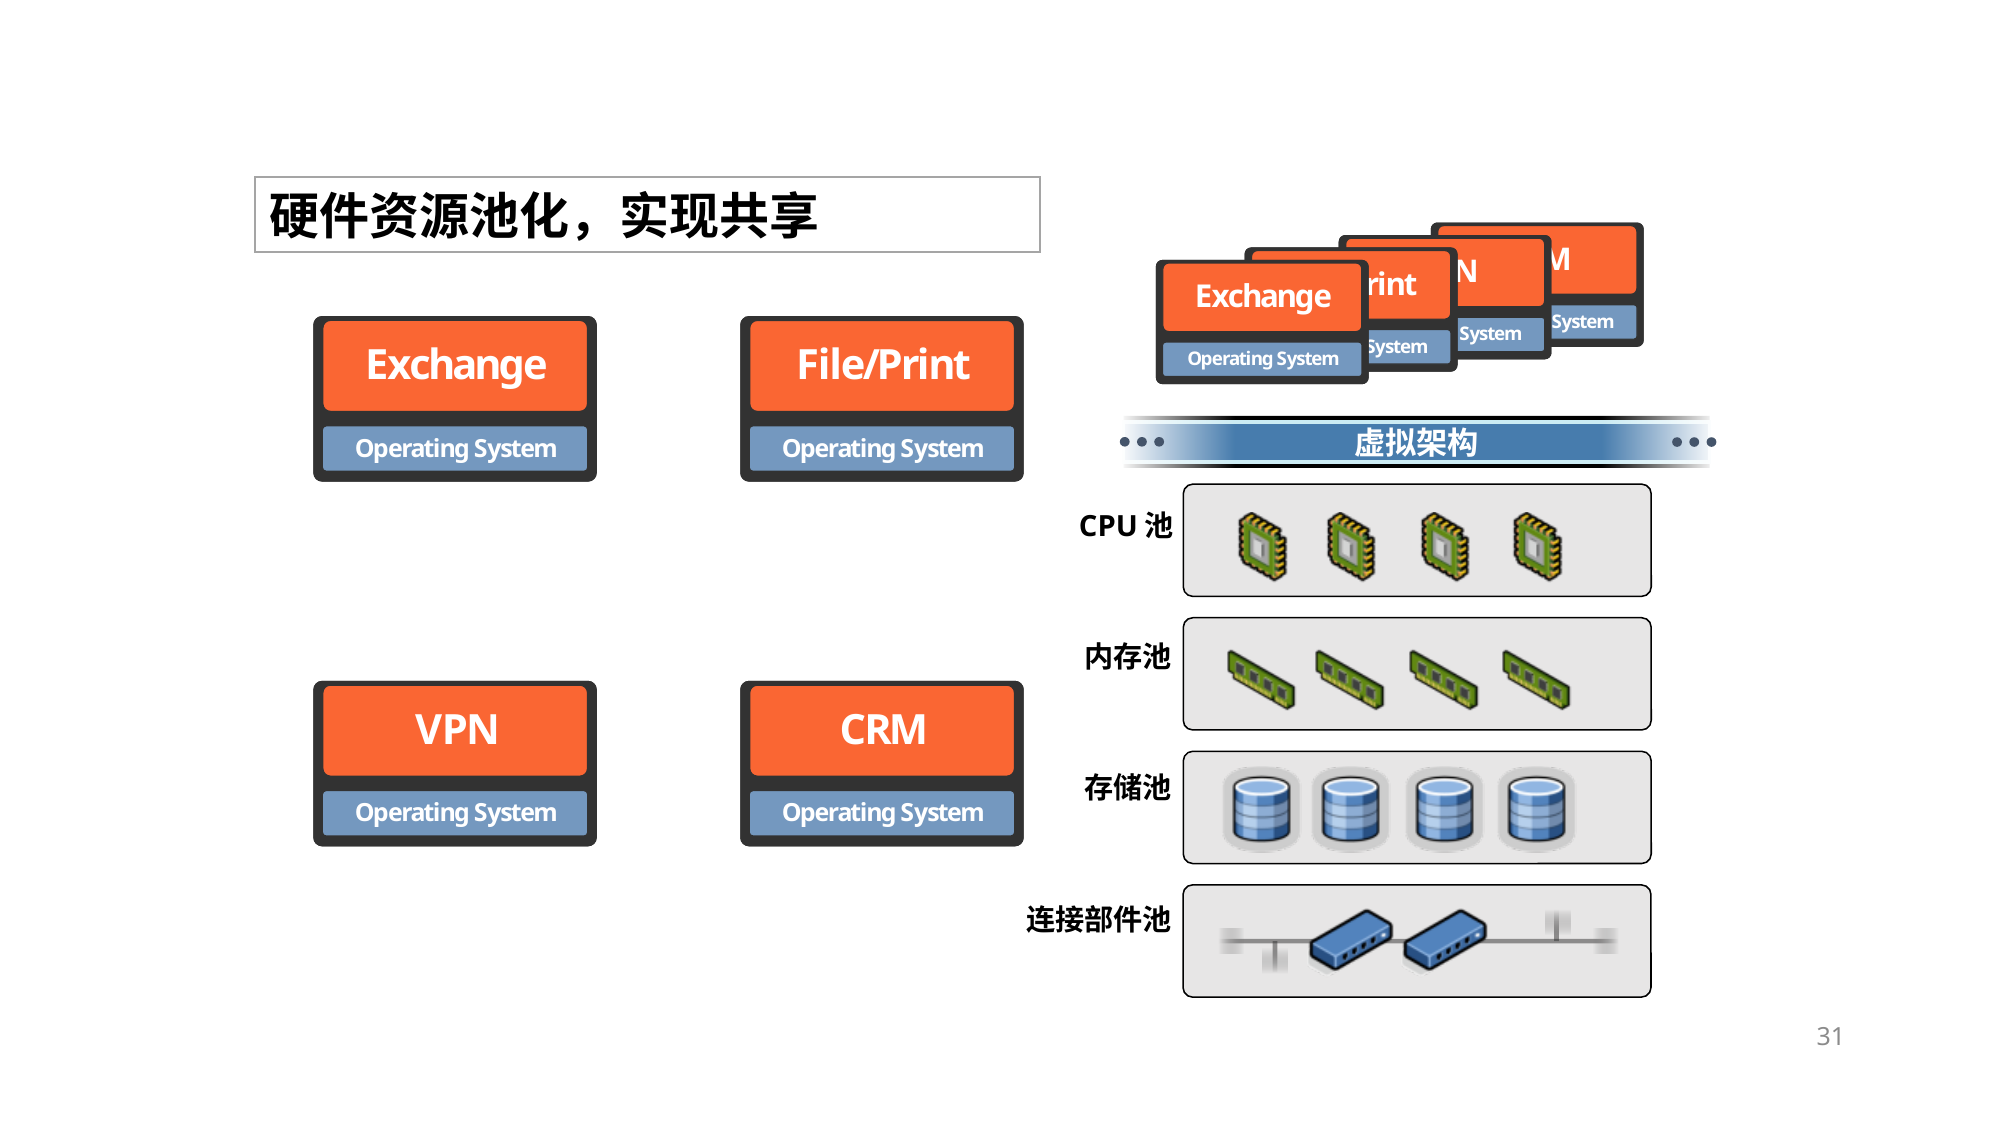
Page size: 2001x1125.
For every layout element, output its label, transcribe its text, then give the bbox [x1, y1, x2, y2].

picture [1155, 222, 1646, 386]
picture [313, 680, 599, 849]
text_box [1010, 409, 1717, 998]
picture [740, 680, 1026, 849]
picture [313, 316, 599, 484]
slide_number 31 [1443, 999, 1861, 1075]
text_box 硬件资源池化，实现共享 [254, 176, 1041, 253]
picture [740, 316, 1026, 484]
